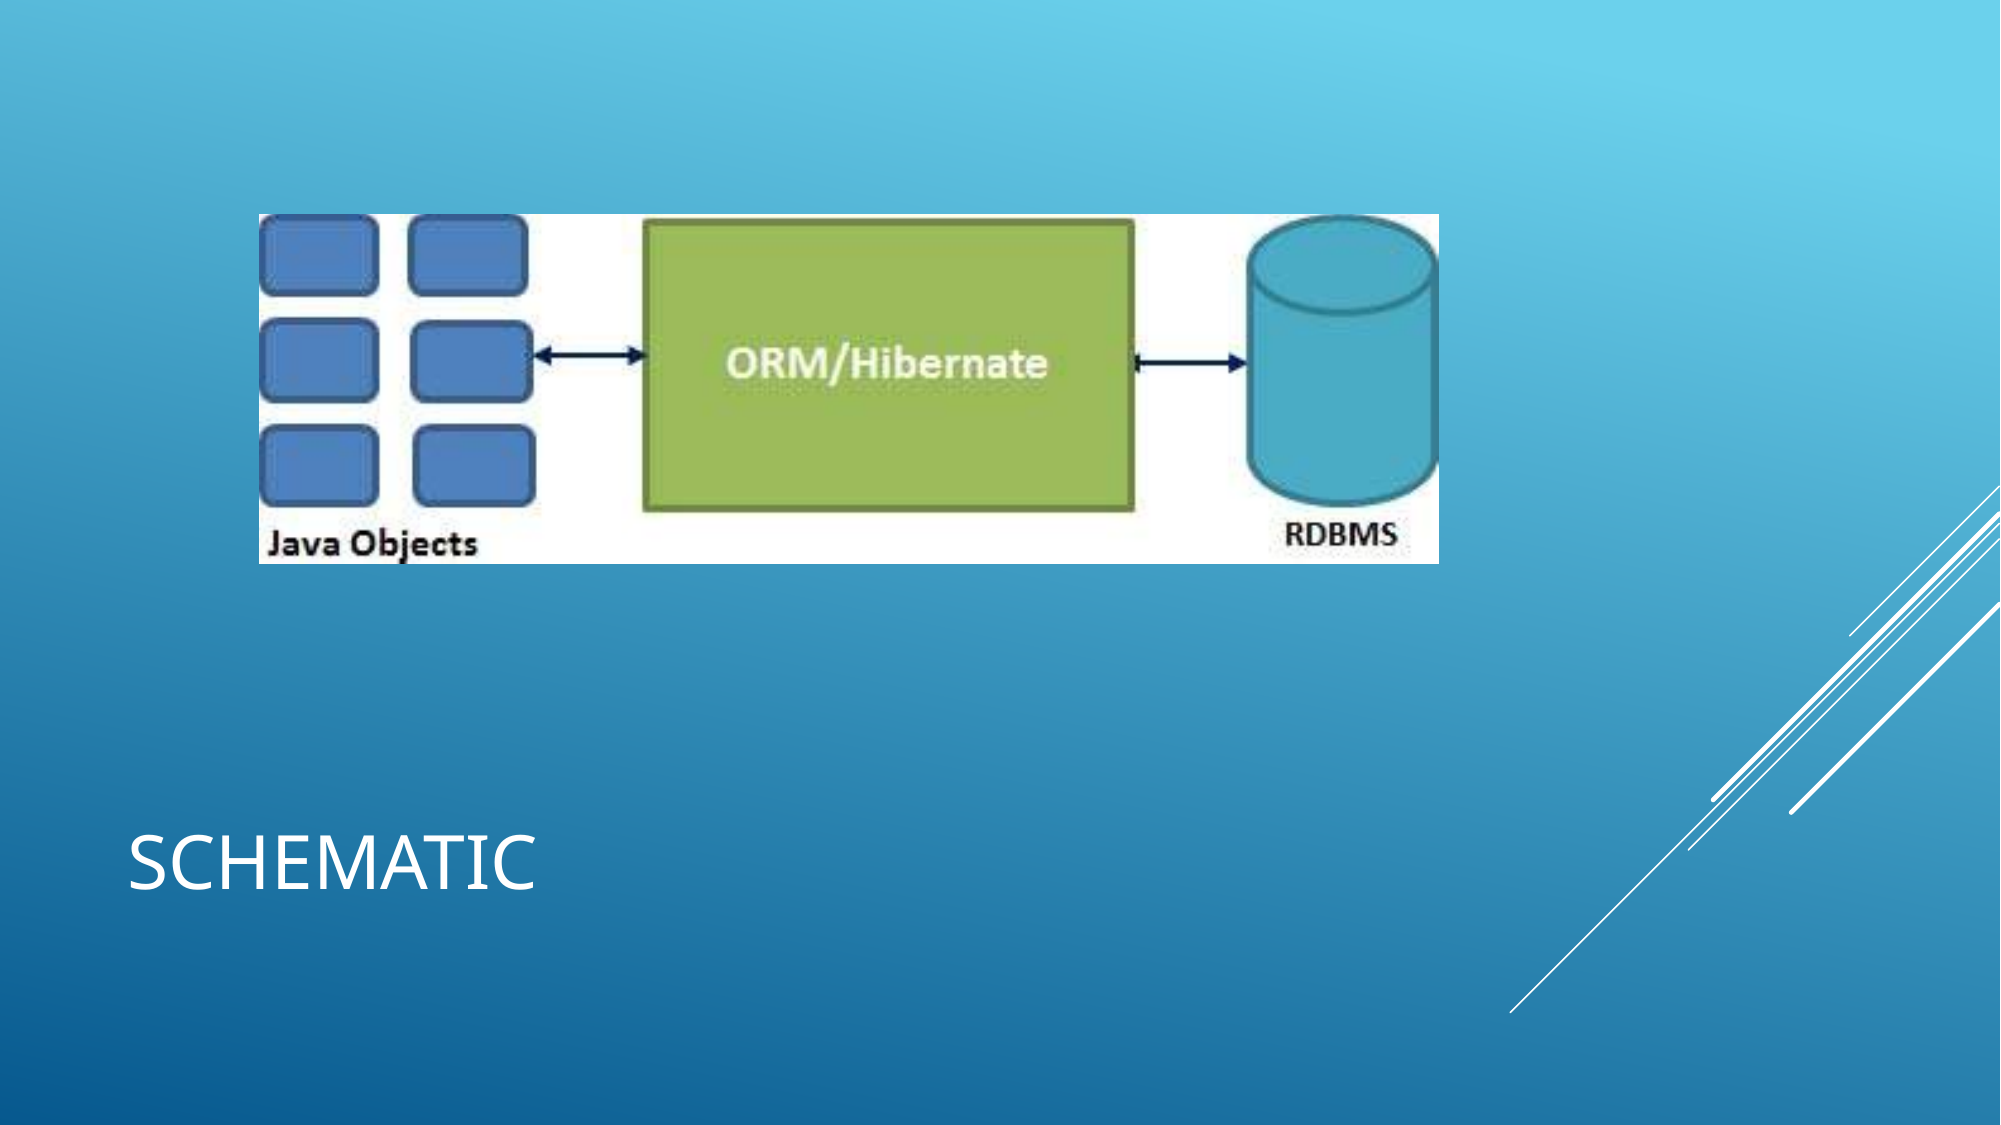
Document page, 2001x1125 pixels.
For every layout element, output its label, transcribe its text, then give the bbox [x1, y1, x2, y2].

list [258, 214, 1439, 564]
title Schematic [112, 736, 1513, 984]
